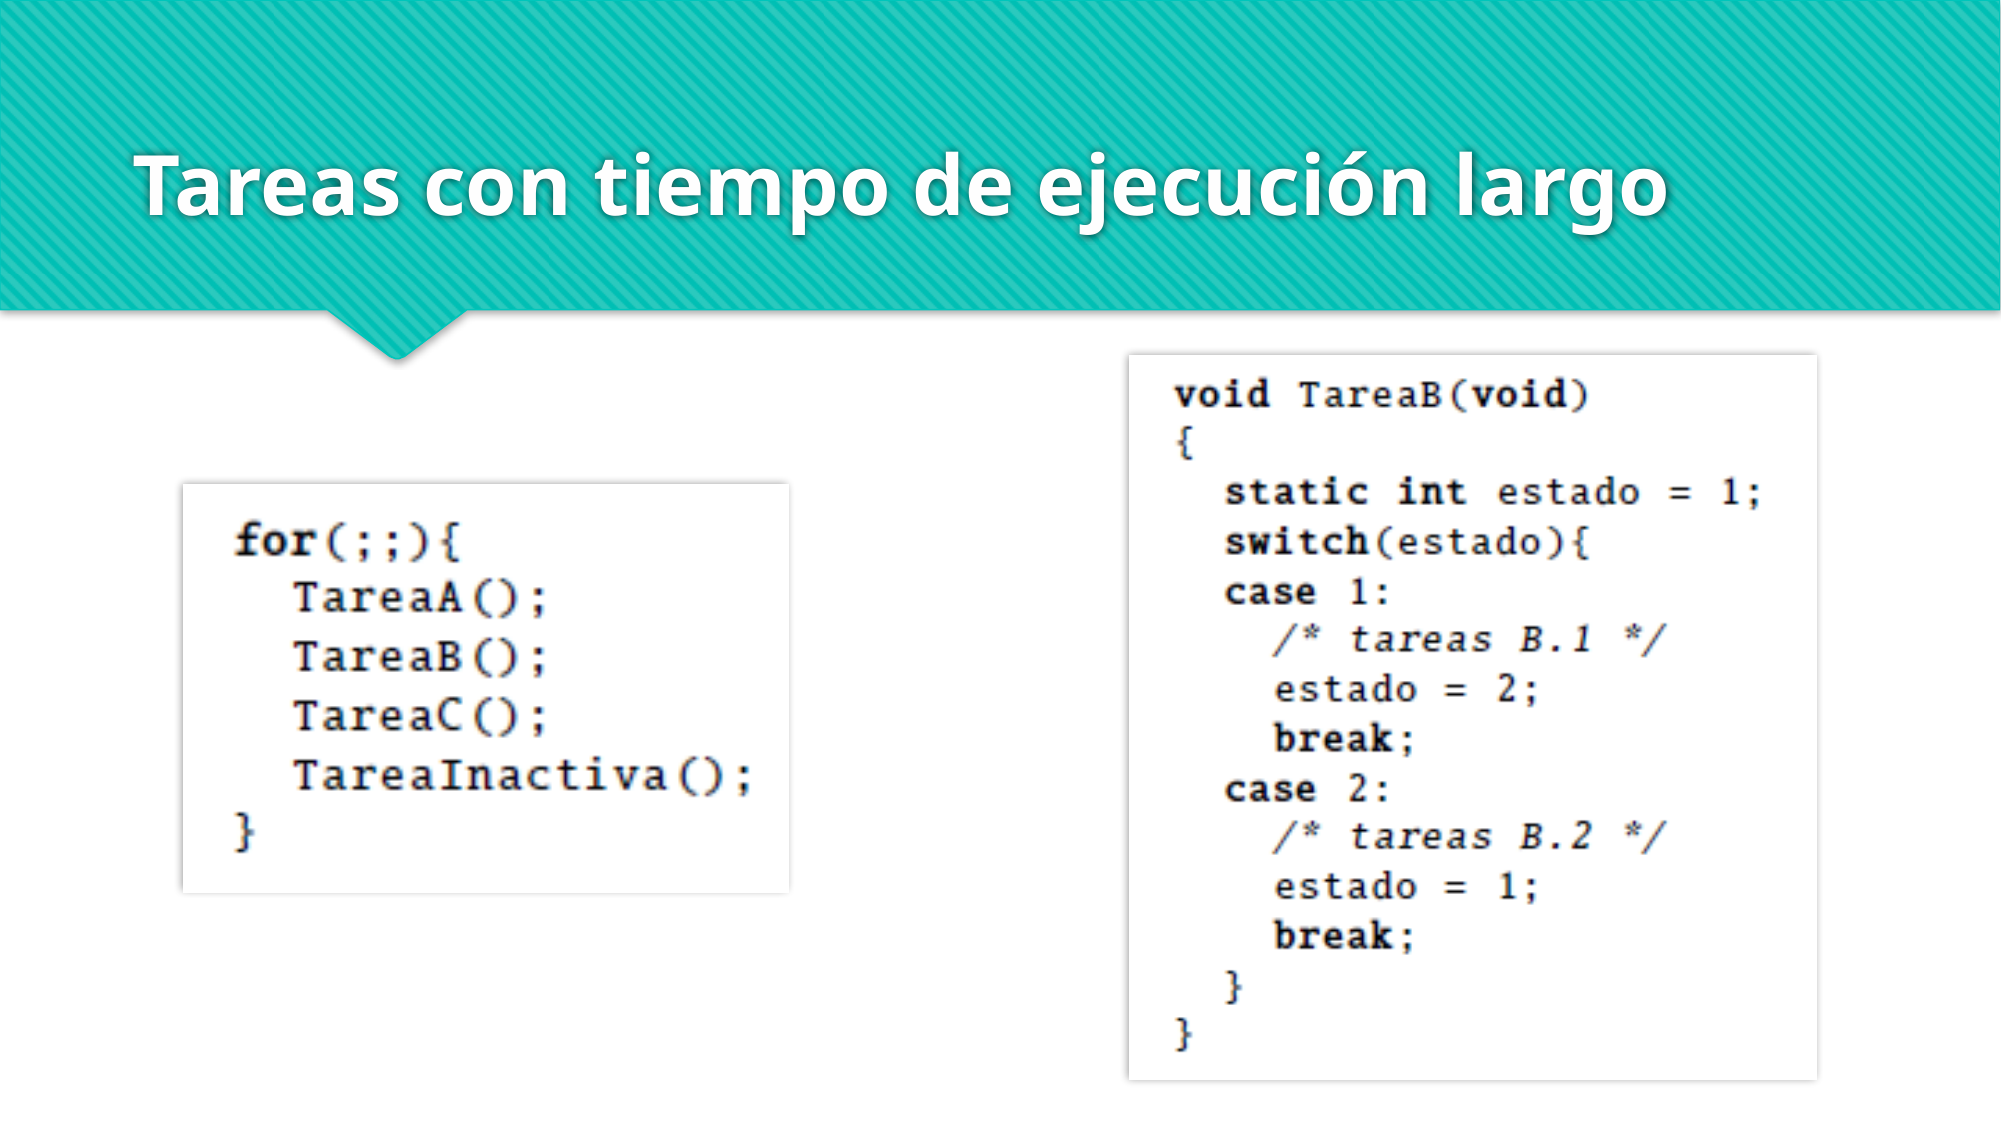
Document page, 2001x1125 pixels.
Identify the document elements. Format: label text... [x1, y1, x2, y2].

picture [1128, 355, 1817, 1080]
picture [1, 1, 1999, 357]
title Tareas con tiempo de ejecución largo [132, 73, 1868, 233]
picture [182, 484, 789, 893]
